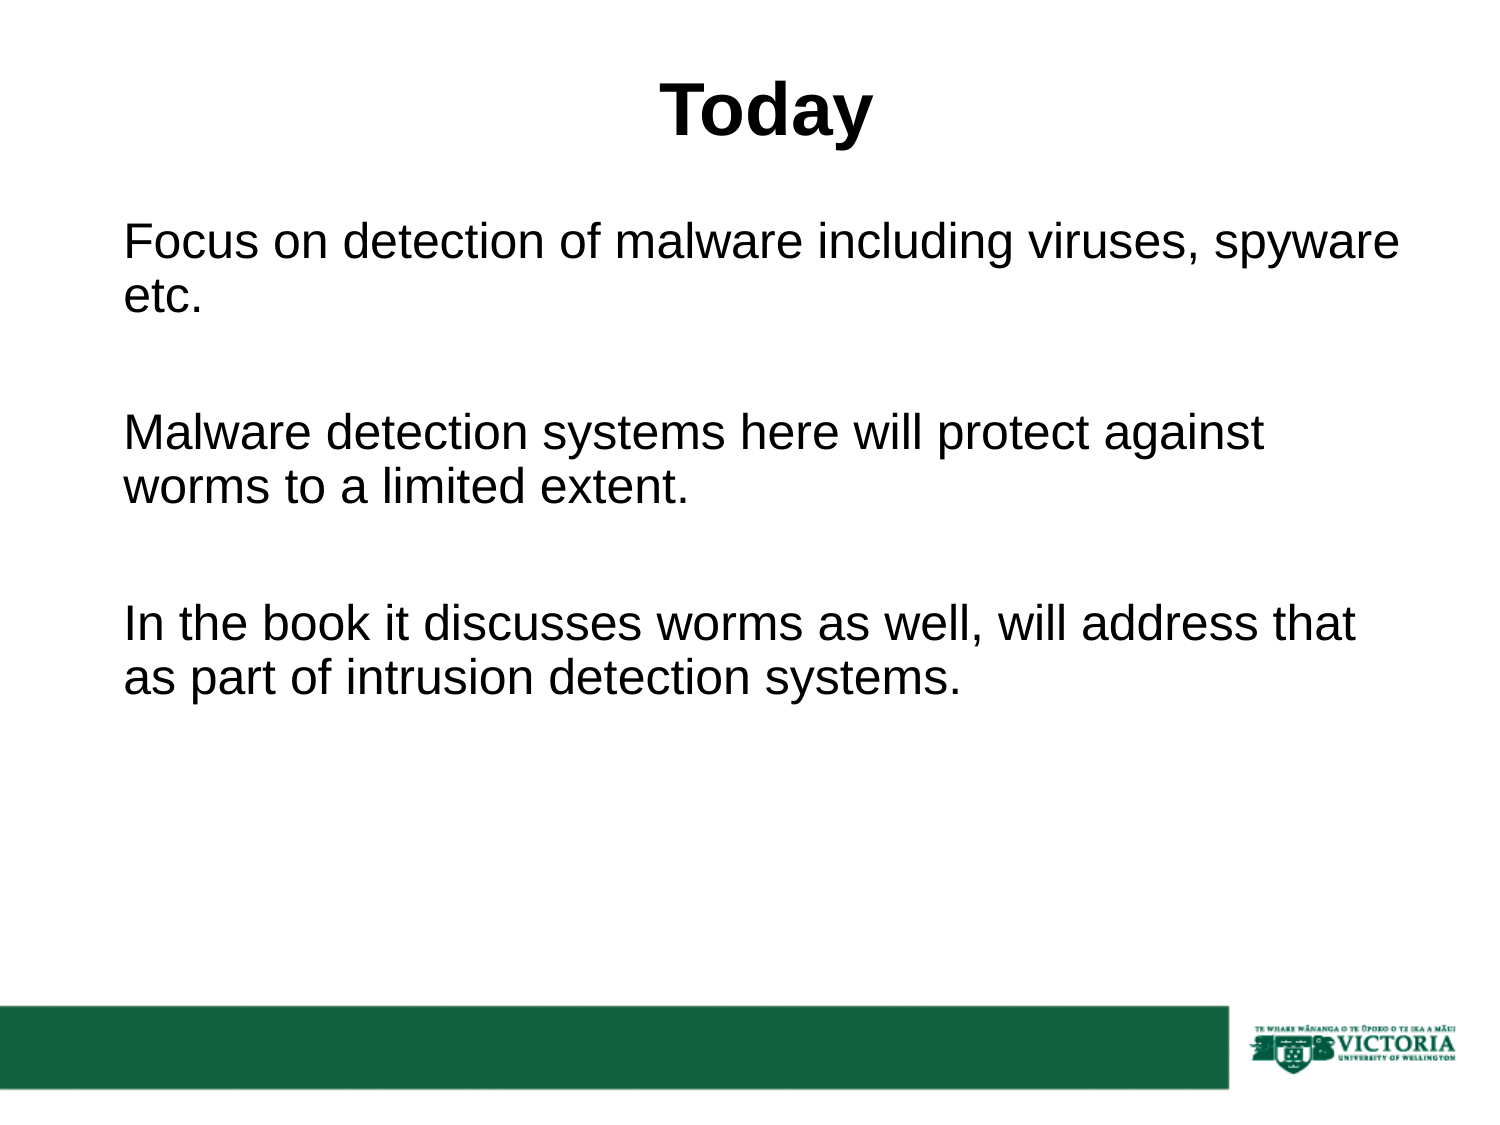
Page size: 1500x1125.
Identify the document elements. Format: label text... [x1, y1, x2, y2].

picture [0, 0, 1476, 1105]
list Focus on detection of malware including viruses, spyware etc. Malware detection systems here will protect against worms to a limited extent. In the book it discusses worms as well, will address that as part of intrusion detection systems. [75, 200, 1425, 973]
title Today [34, 45, 1500, 172]
